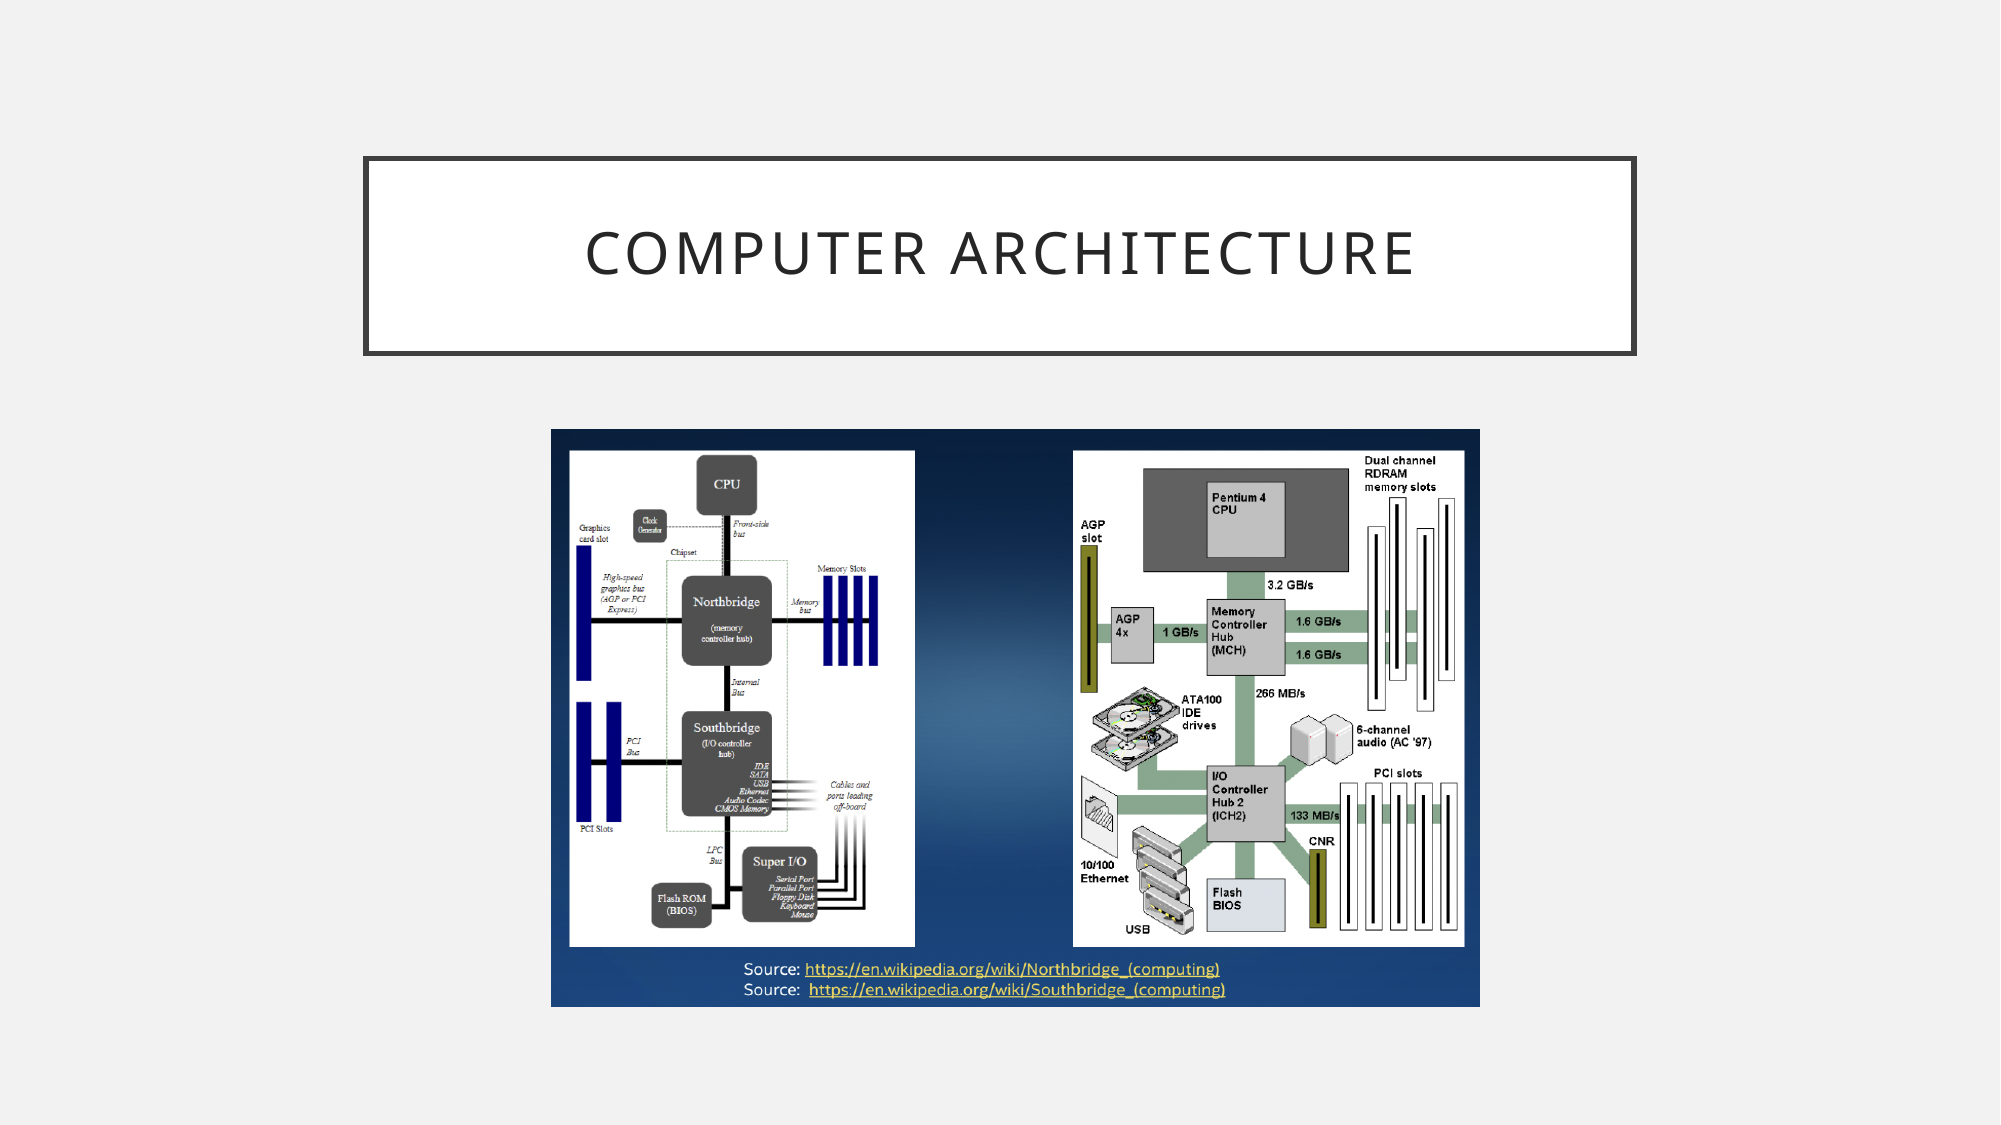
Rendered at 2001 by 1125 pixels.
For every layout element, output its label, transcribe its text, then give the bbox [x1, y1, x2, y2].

title Computer Architecture [363, 156, 1637, 356]
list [551, 429, 1480, 1007]
